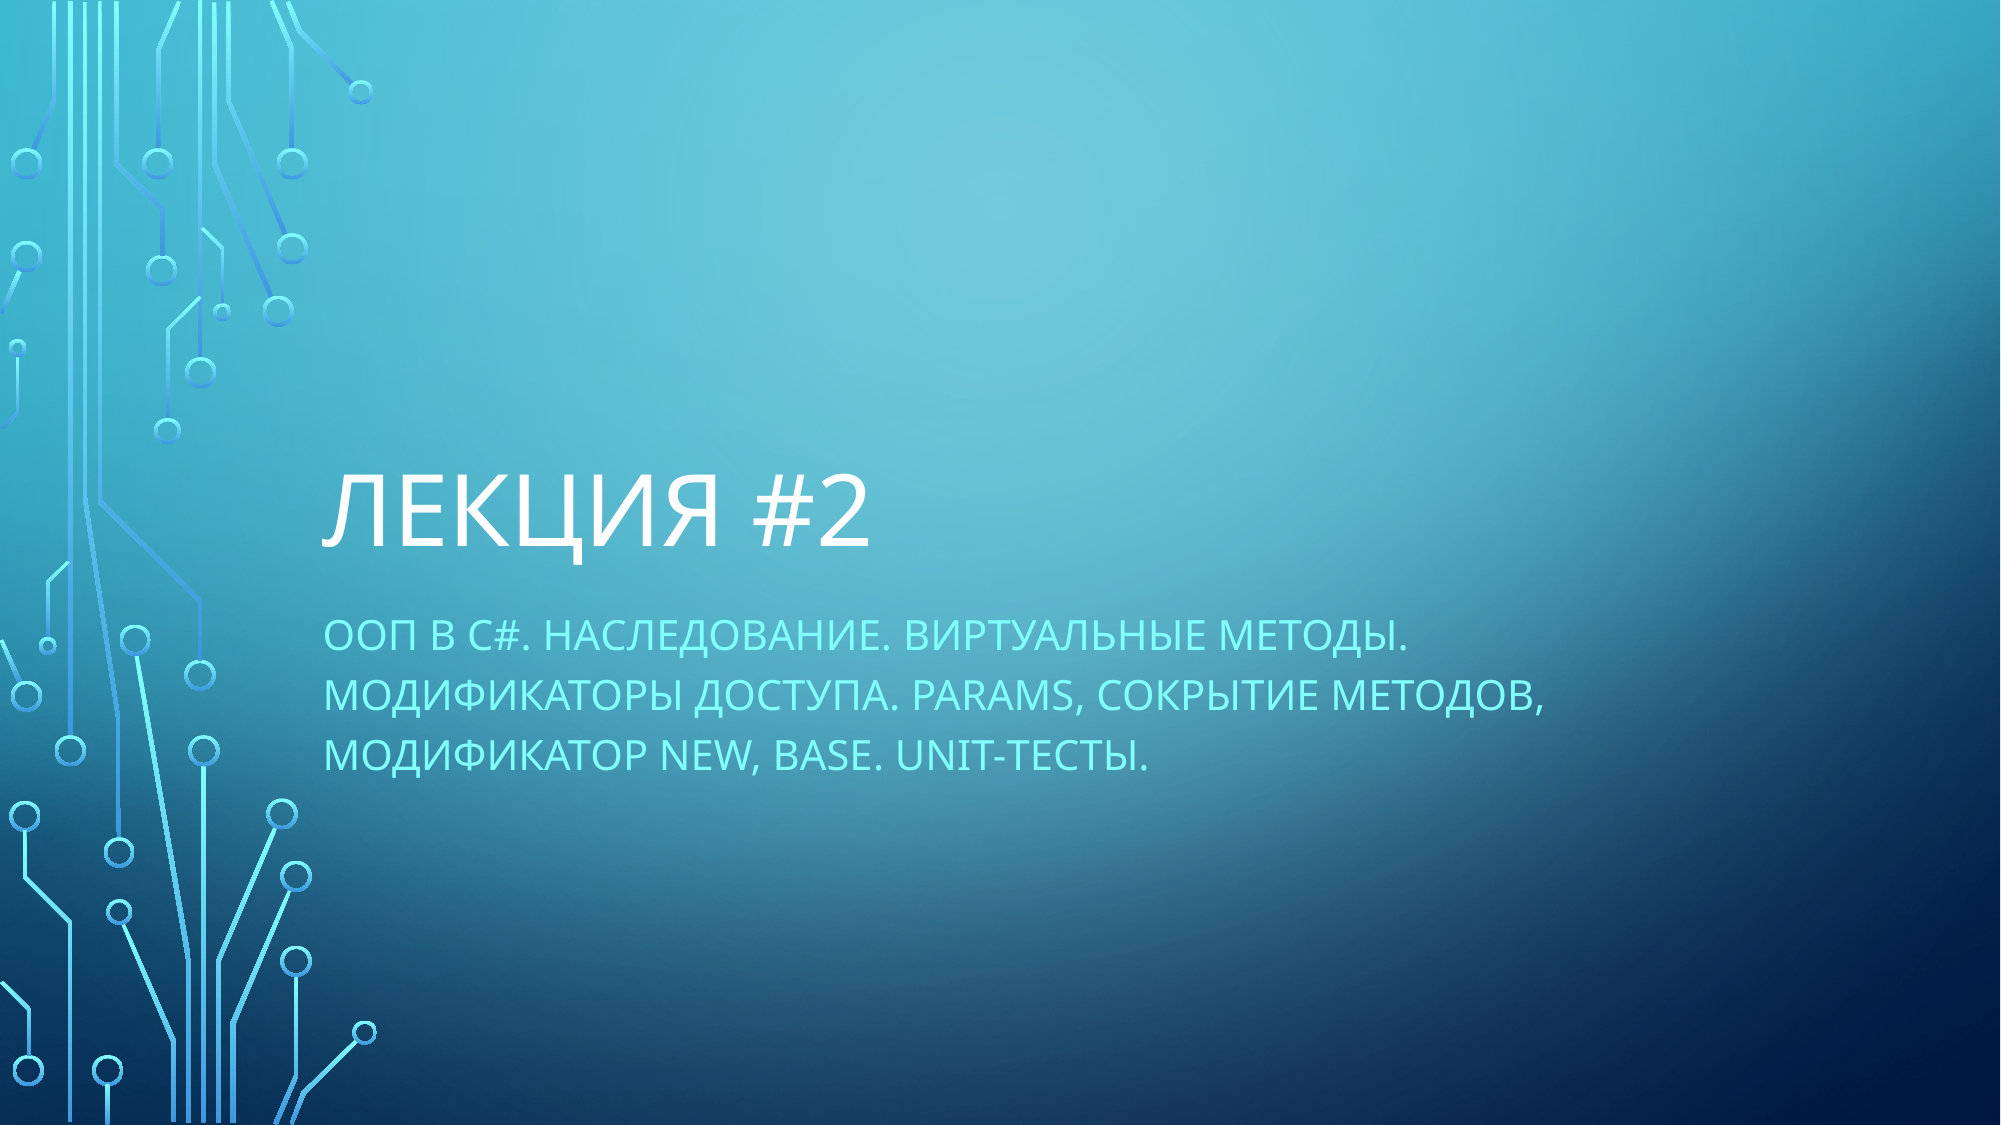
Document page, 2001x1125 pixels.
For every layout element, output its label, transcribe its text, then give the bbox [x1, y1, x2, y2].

subtitle ООП в C#. Наследование. Виртуальные методы. Модификаторы доступа. Params, сокрытие методов, модификатор New, base. Unit-тесты. [307, 590, 1750, 863]
title Лекция #2 [307, 184, 1750, 576]
